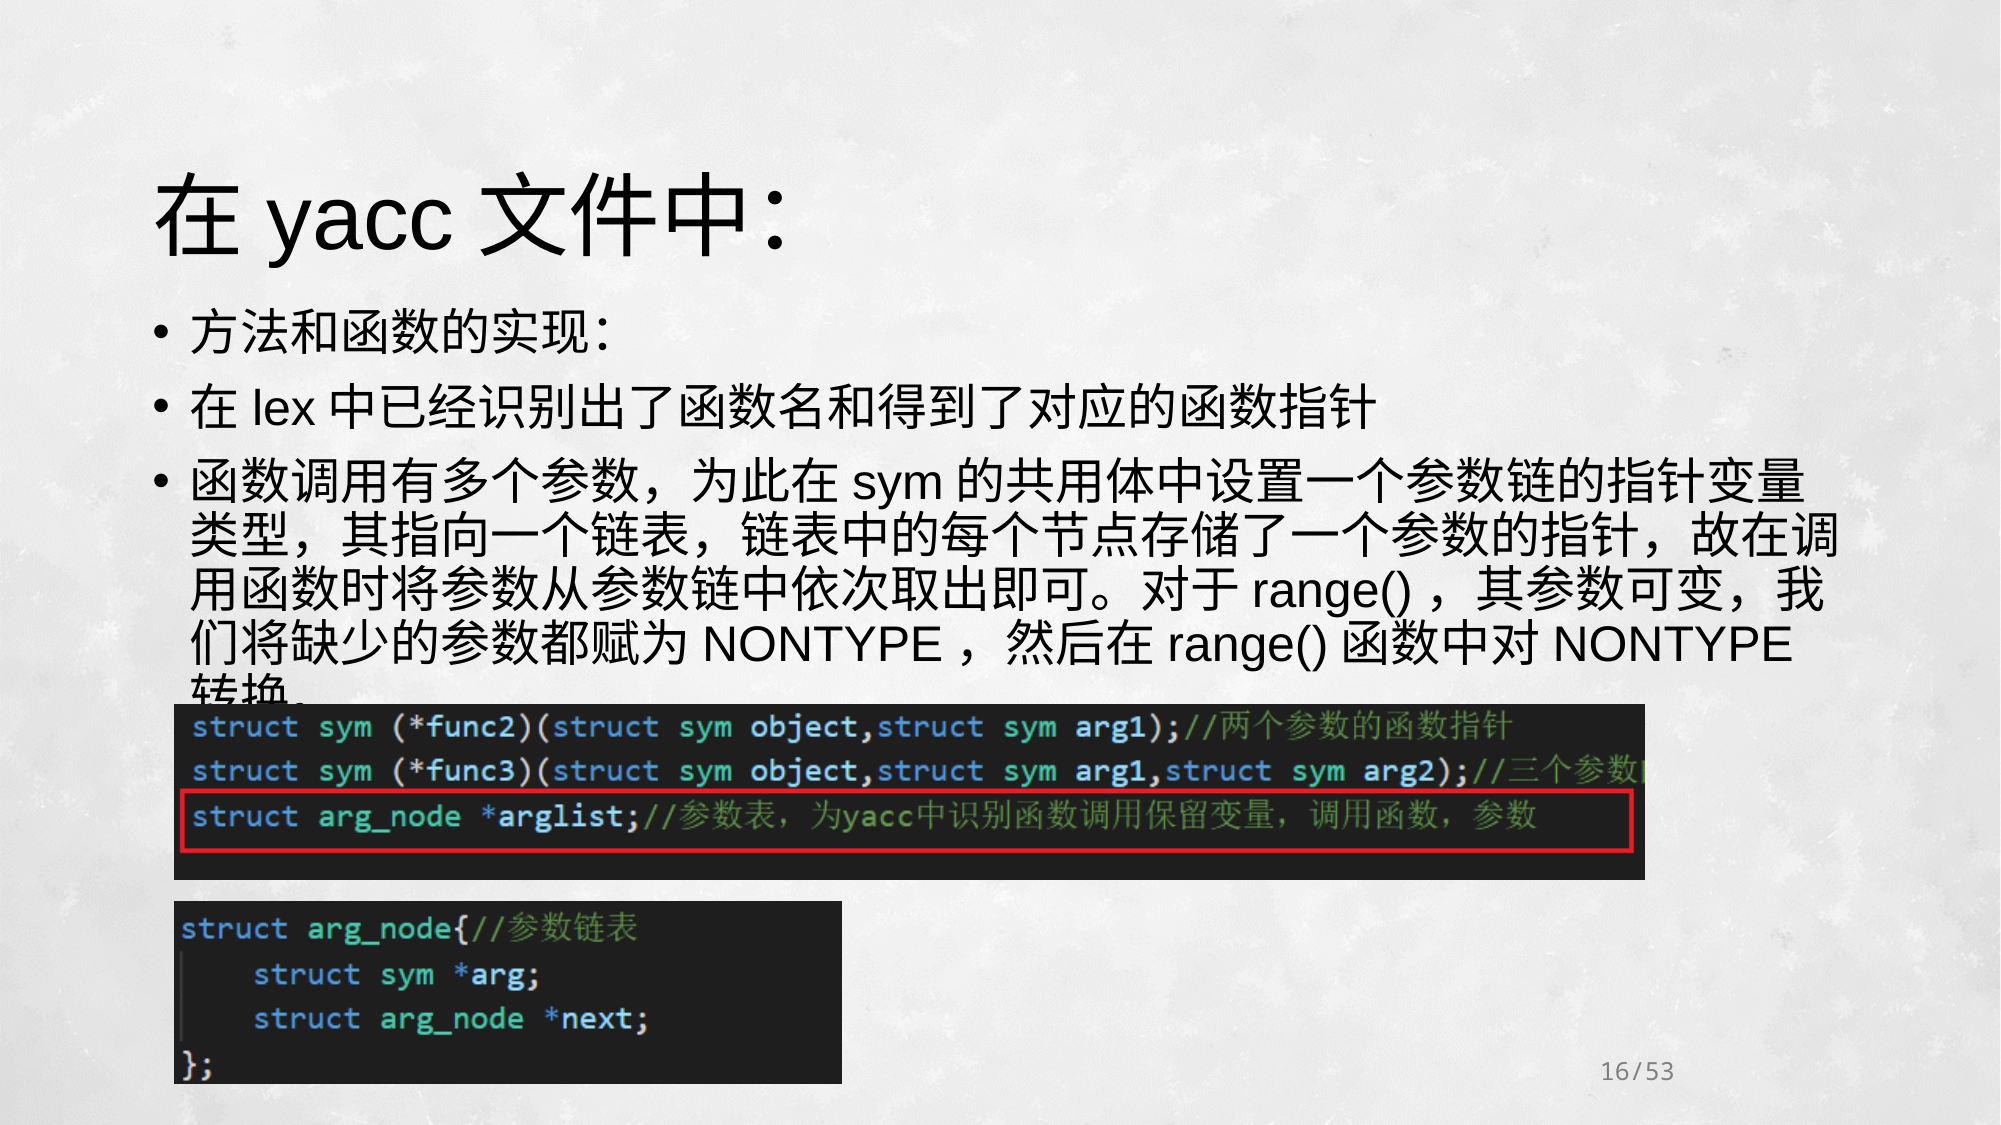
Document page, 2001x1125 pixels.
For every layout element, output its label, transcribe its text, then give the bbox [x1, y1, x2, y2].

list 方法和函数的实现： 在lex中已经识别出了函数名和得到了对应的函数指针 函数调用有多个参数，为此在sym的共用体中设置一个参数链的指针变量类型，其指向一个链表，链表中的每个节点存储了一个参数的指针，故在调用函数时将参数从参数链中依次取出即可。对于range()，其参数可变，我们将缺少的参数都赋为NONTYPE，然后在range()函数中对NONTYPE转换。 [137, 299, 1863, 1014]
picture [174, 704, 1645, 880]
picture [174, 901, 842, 1084]
title 在yacc文件中： [137, 59, 1863, 278]
slide_number 16/53 [1412, 1042, 1863, 1103]
